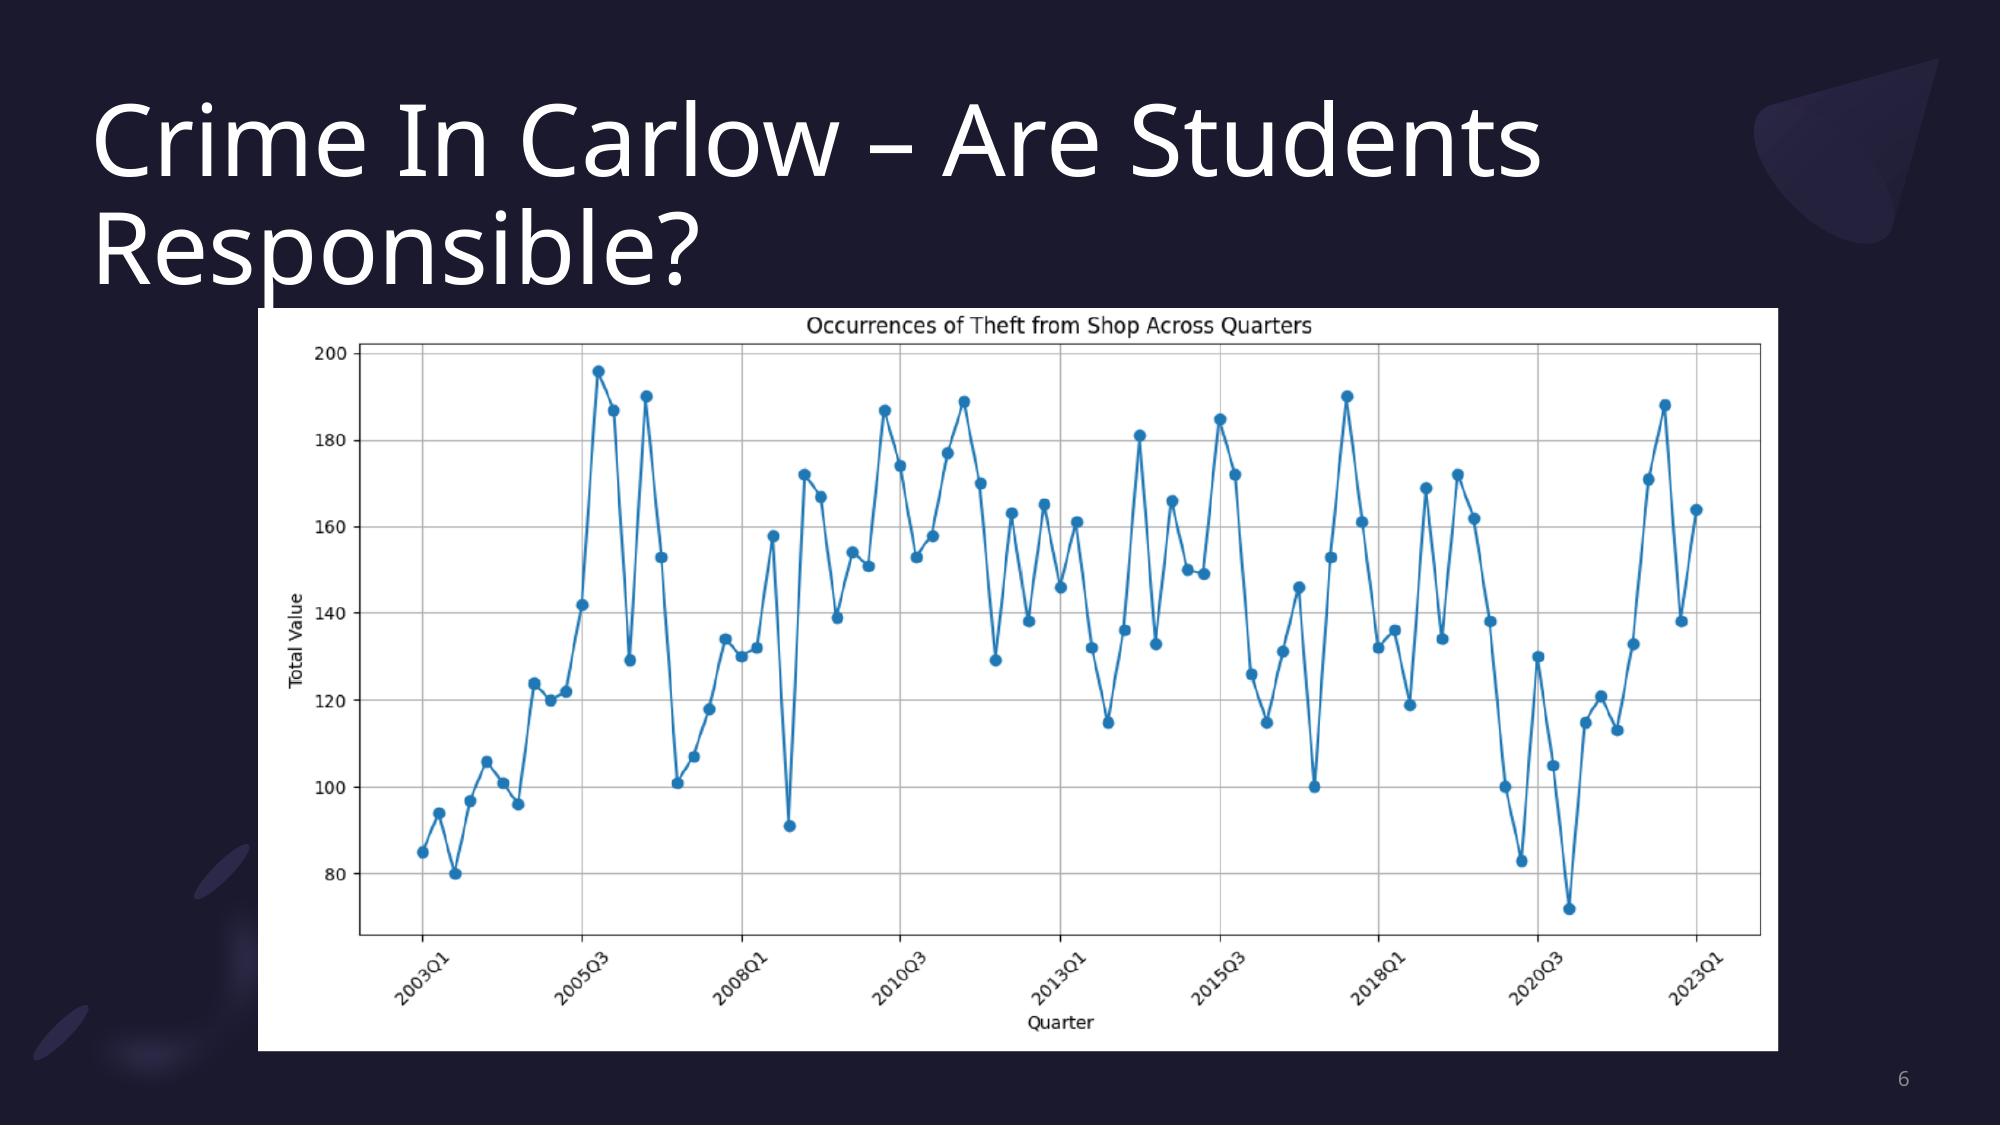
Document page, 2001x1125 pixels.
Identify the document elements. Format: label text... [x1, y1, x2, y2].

picture [258, 308, 1779, 1052]
title Crime In Carlow – Are Students Responsible? [90, 90, 1911, 309]
slide_number 6 [1632, 1067, 1910, 1093]
